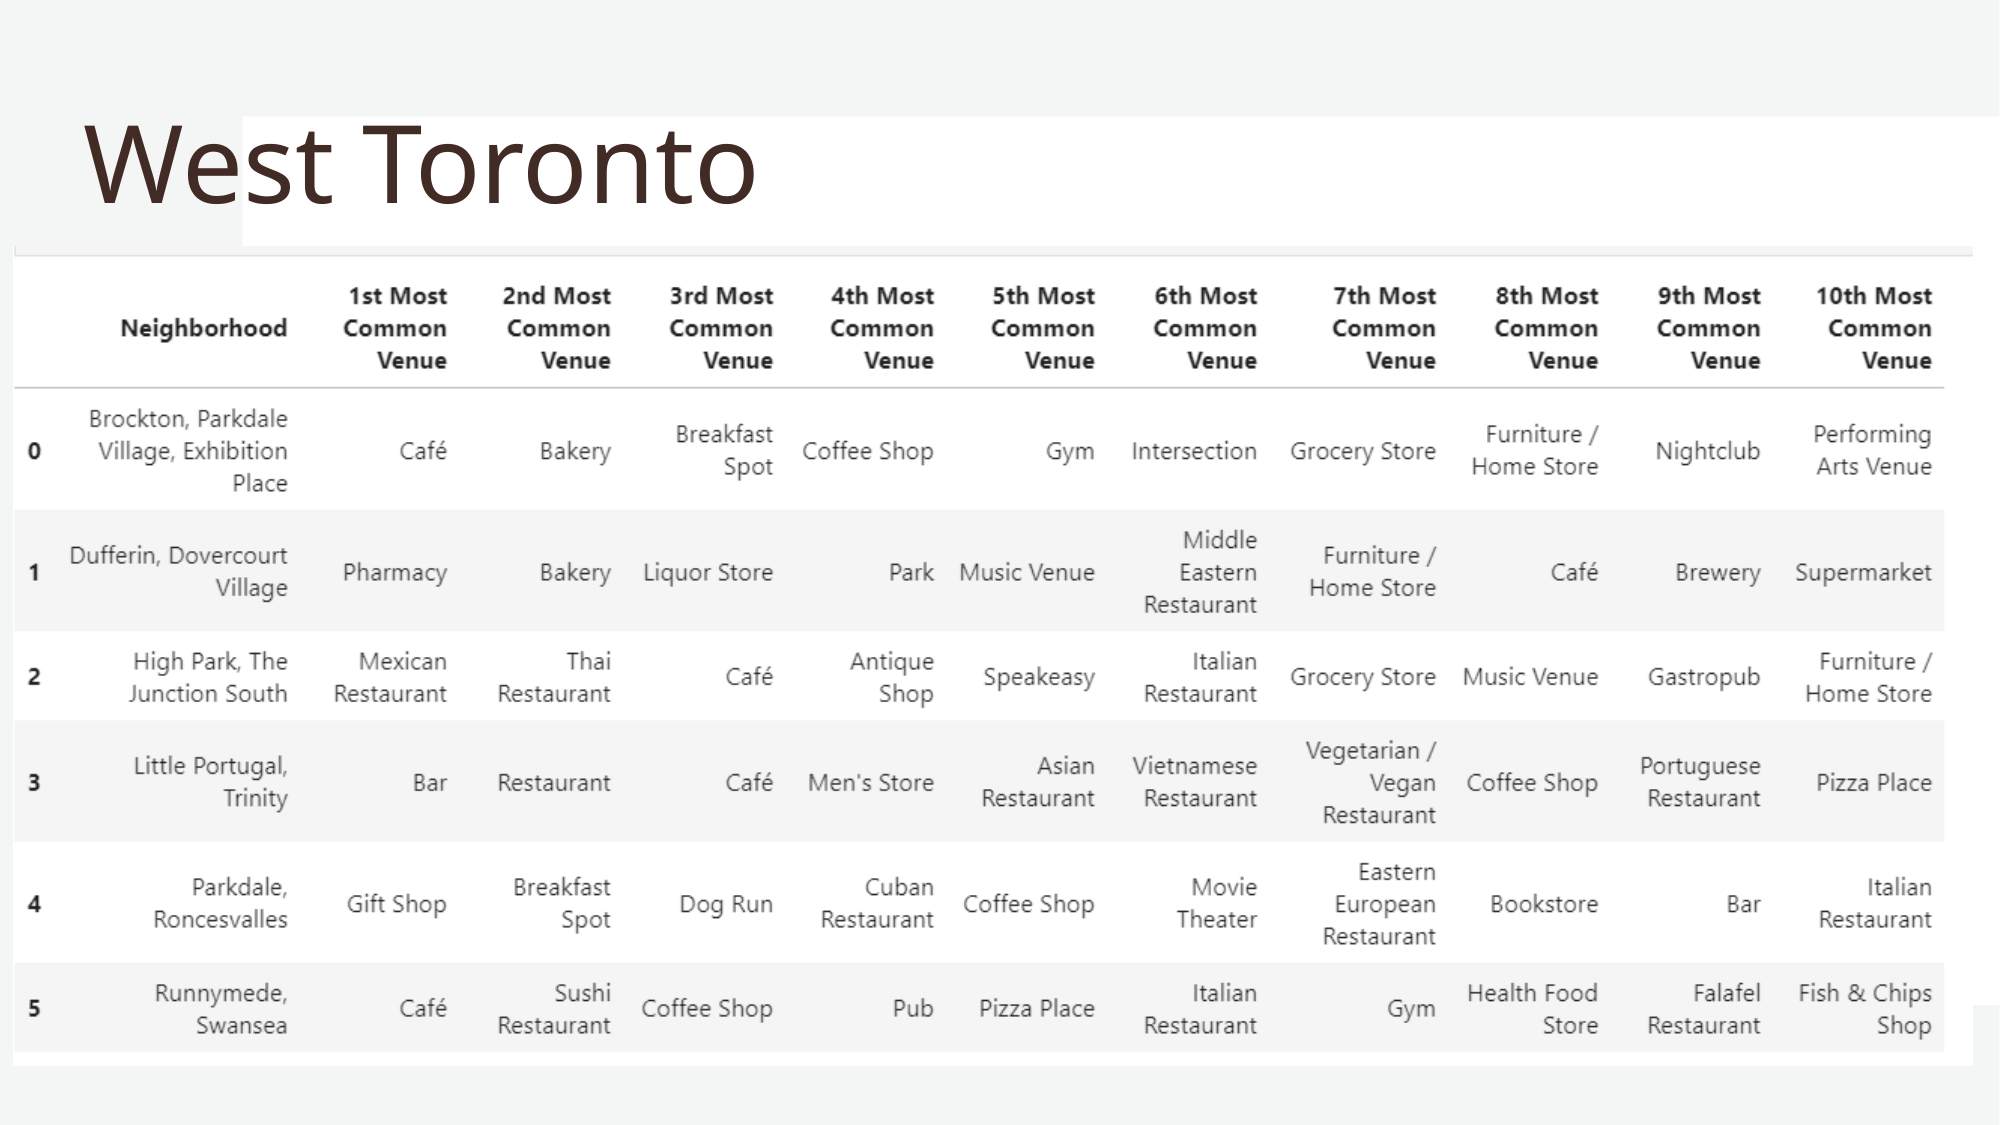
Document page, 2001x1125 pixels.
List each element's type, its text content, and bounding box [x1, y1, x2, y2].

picture [12, 246, 1973, 1066]
title West Toronto [68, 59, 1799, 246]
